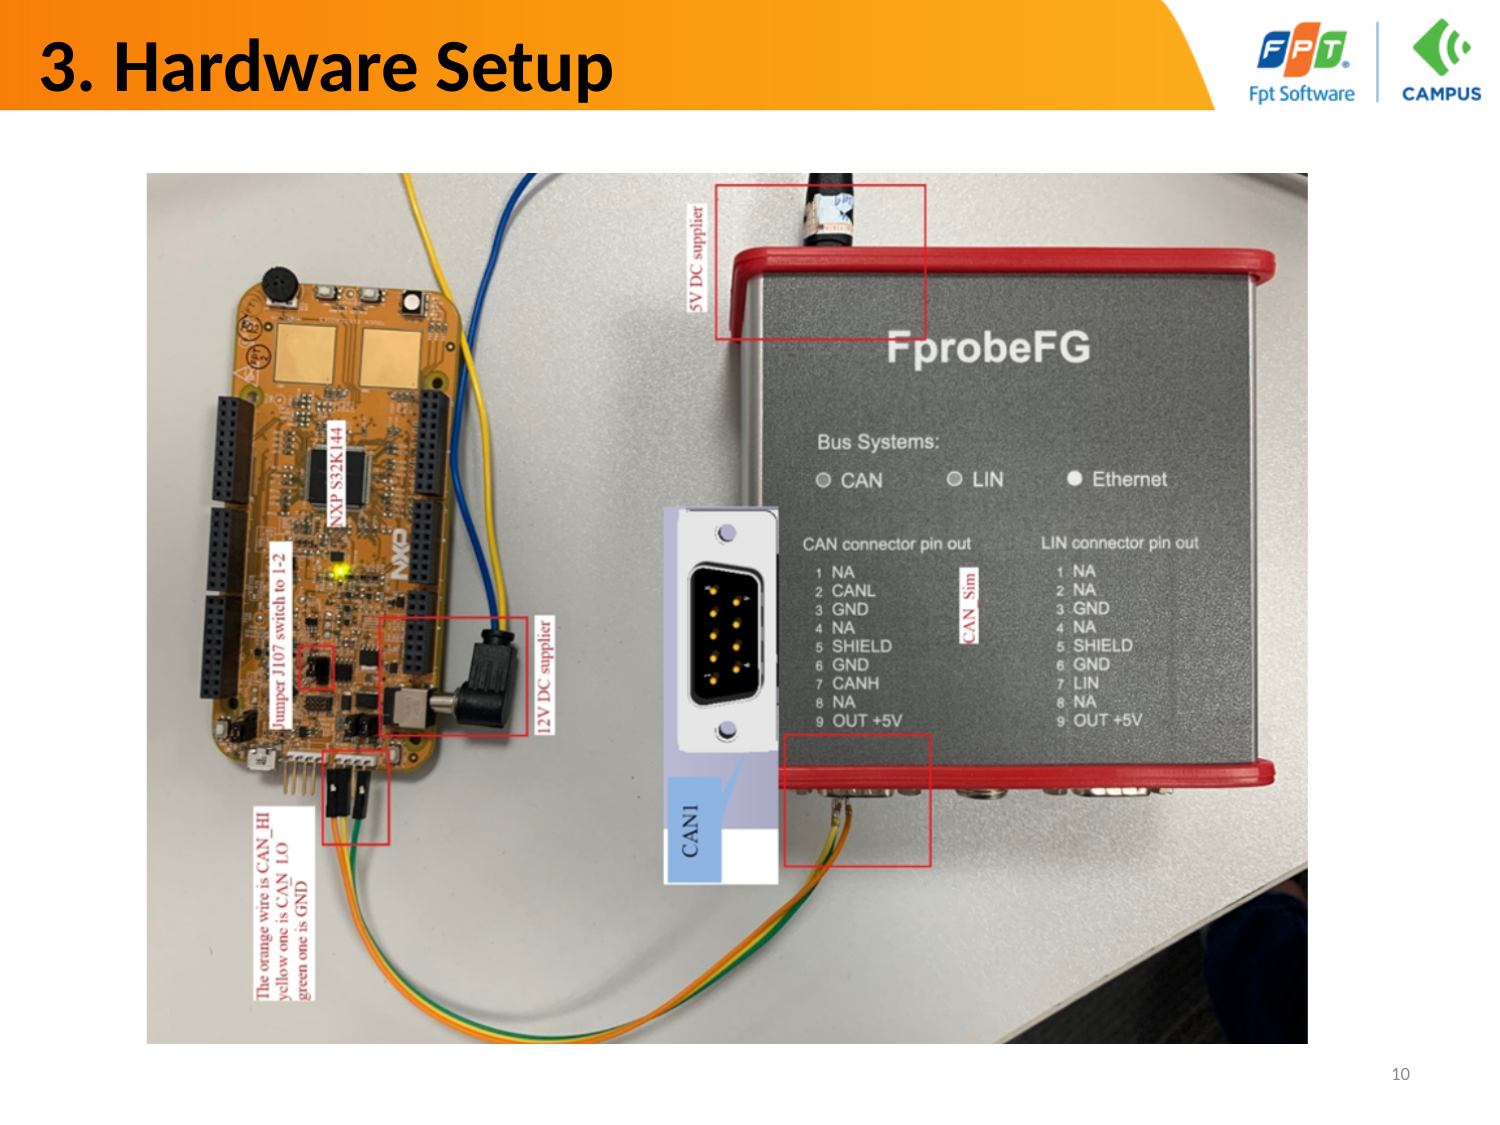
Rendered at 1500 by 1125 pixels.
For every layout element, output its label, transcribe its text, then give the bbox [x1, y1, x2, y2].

slide_number 10 [1168, 1042, 1425, 1103]
picture [0, 0, 1500, 1125]
title 3. Hardware Setup [6, 17, 1357, 105]
